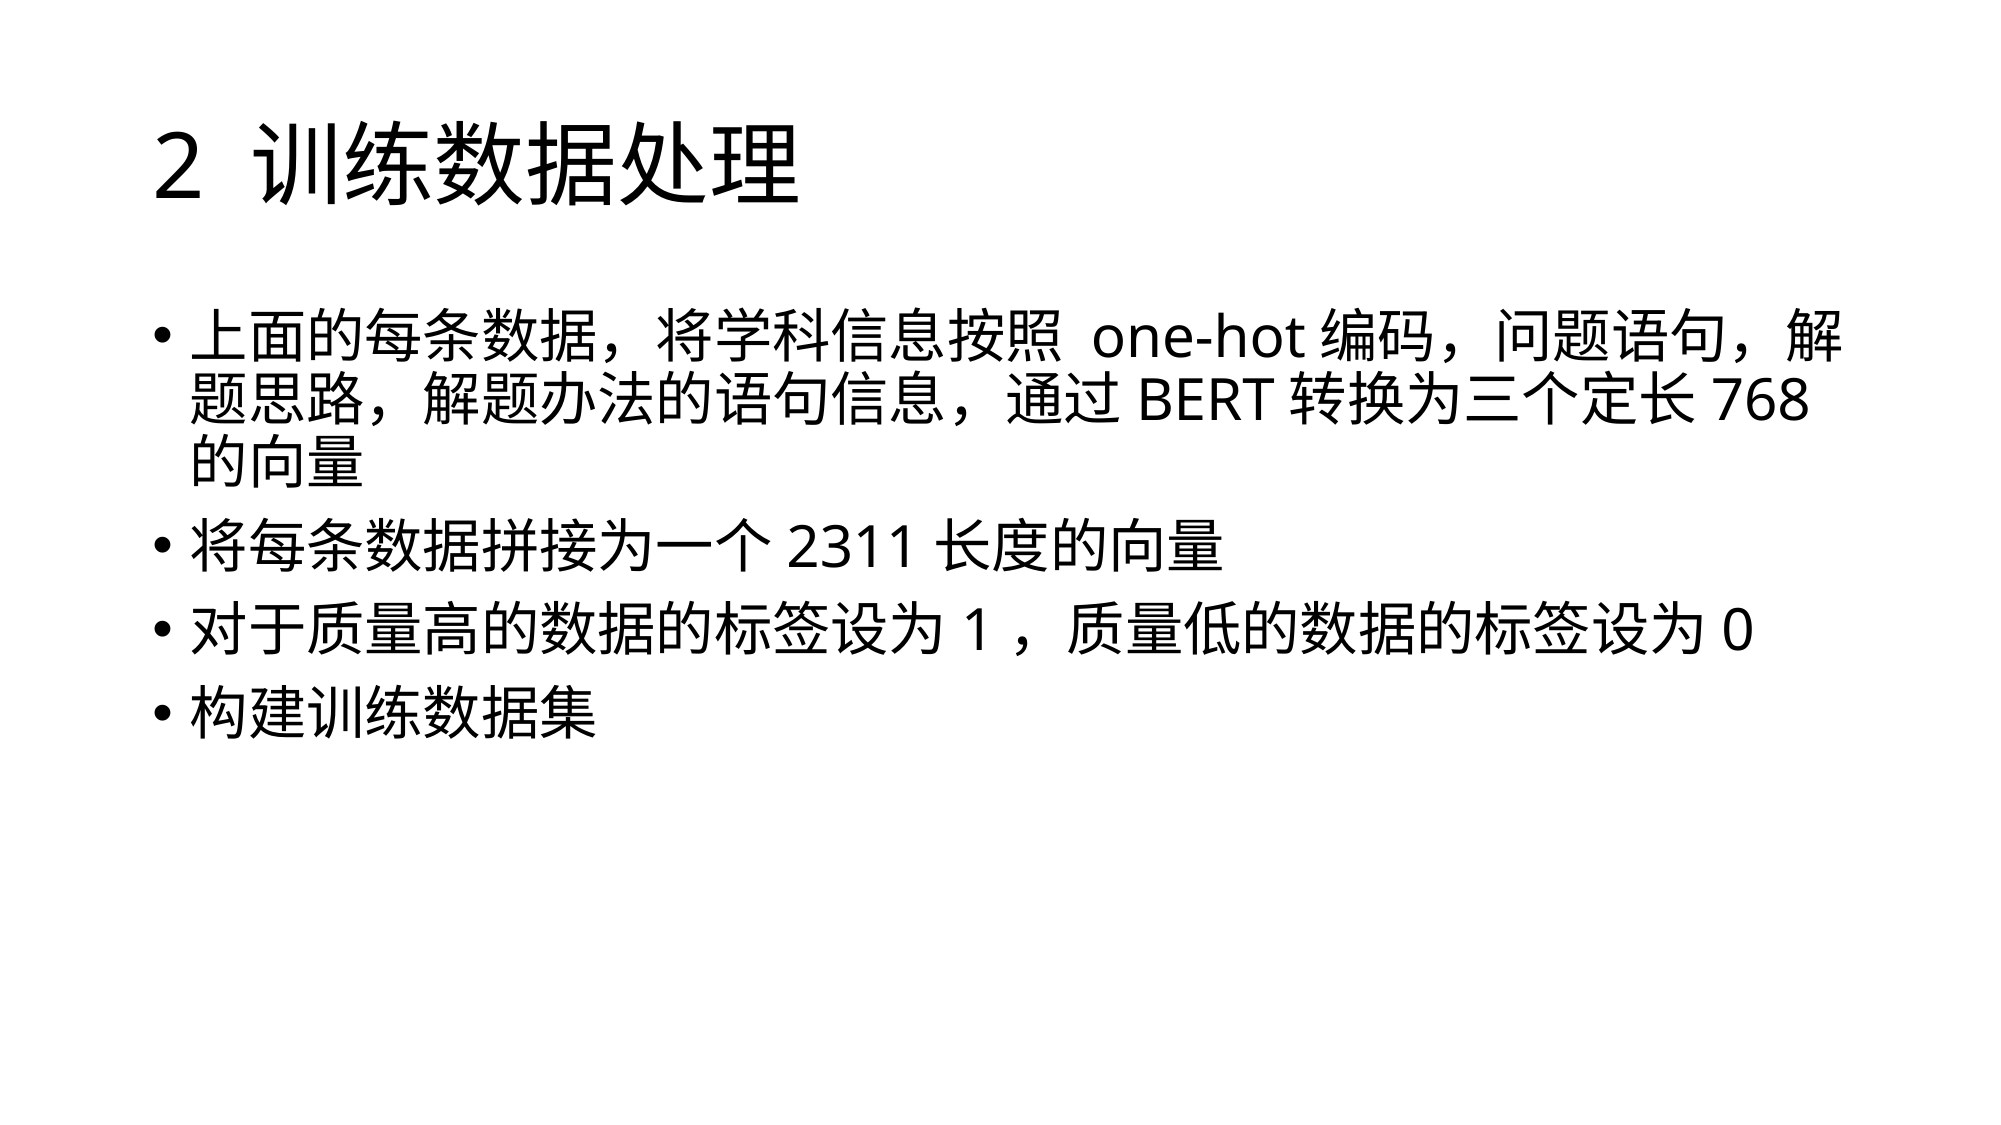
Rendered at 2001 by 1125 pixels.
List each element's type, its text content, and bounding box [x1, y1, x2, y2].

title 2 训练数据处理 [137, 59, 1863, 278]
list 上面的每条数据，将学科信息按照 one-hot编码，问题语句，解题思路，解题办法的语句信息，通过BERT转换为三个定长768的向量 将每条数据拼接为一个2311长度的向量 对于质量高的数据的标签设为1，质量低的数据的标签设为0 构建训练数据集 [137, 299, 1863, 1014]
